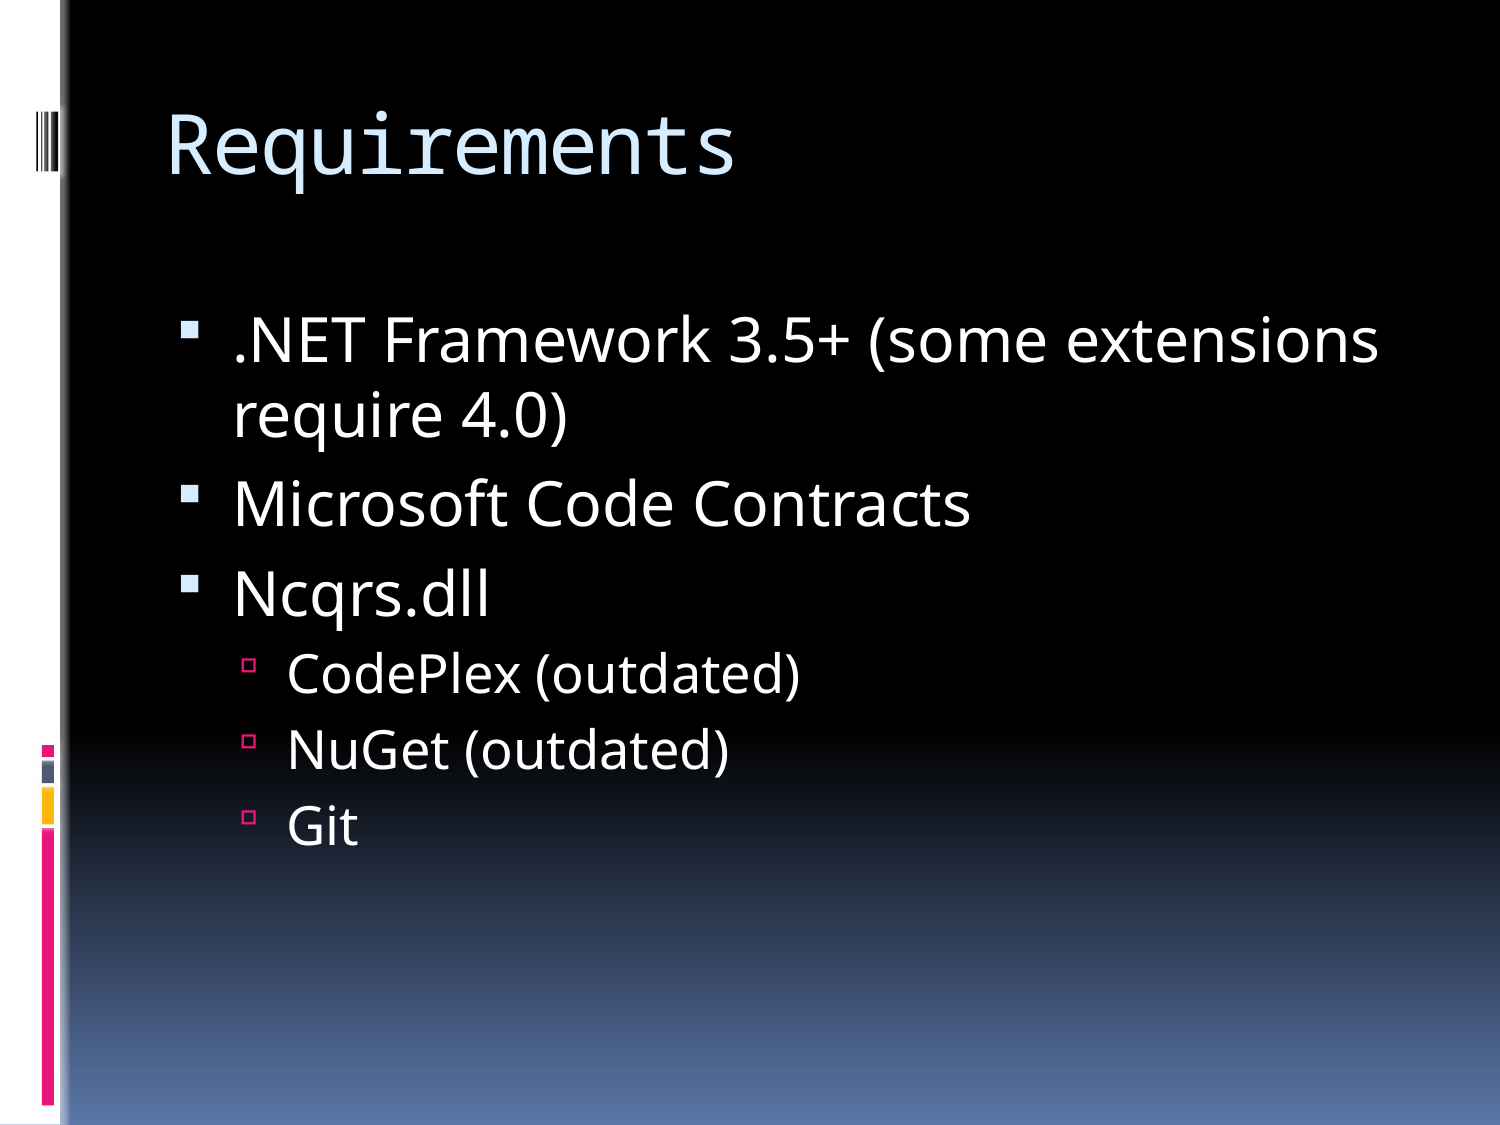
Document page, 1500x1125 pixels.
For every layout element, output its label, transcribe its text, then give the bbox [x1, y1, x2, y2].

list .NET Framework 3.5+ (some extensions require 4.0) Microsoft Code Contracts Ncqrs.dll CodePlex (outdated) NuGet (outdated) Git [150, 292, 1425, 1043]
title Requirements [150, 83, 1425, 234]
